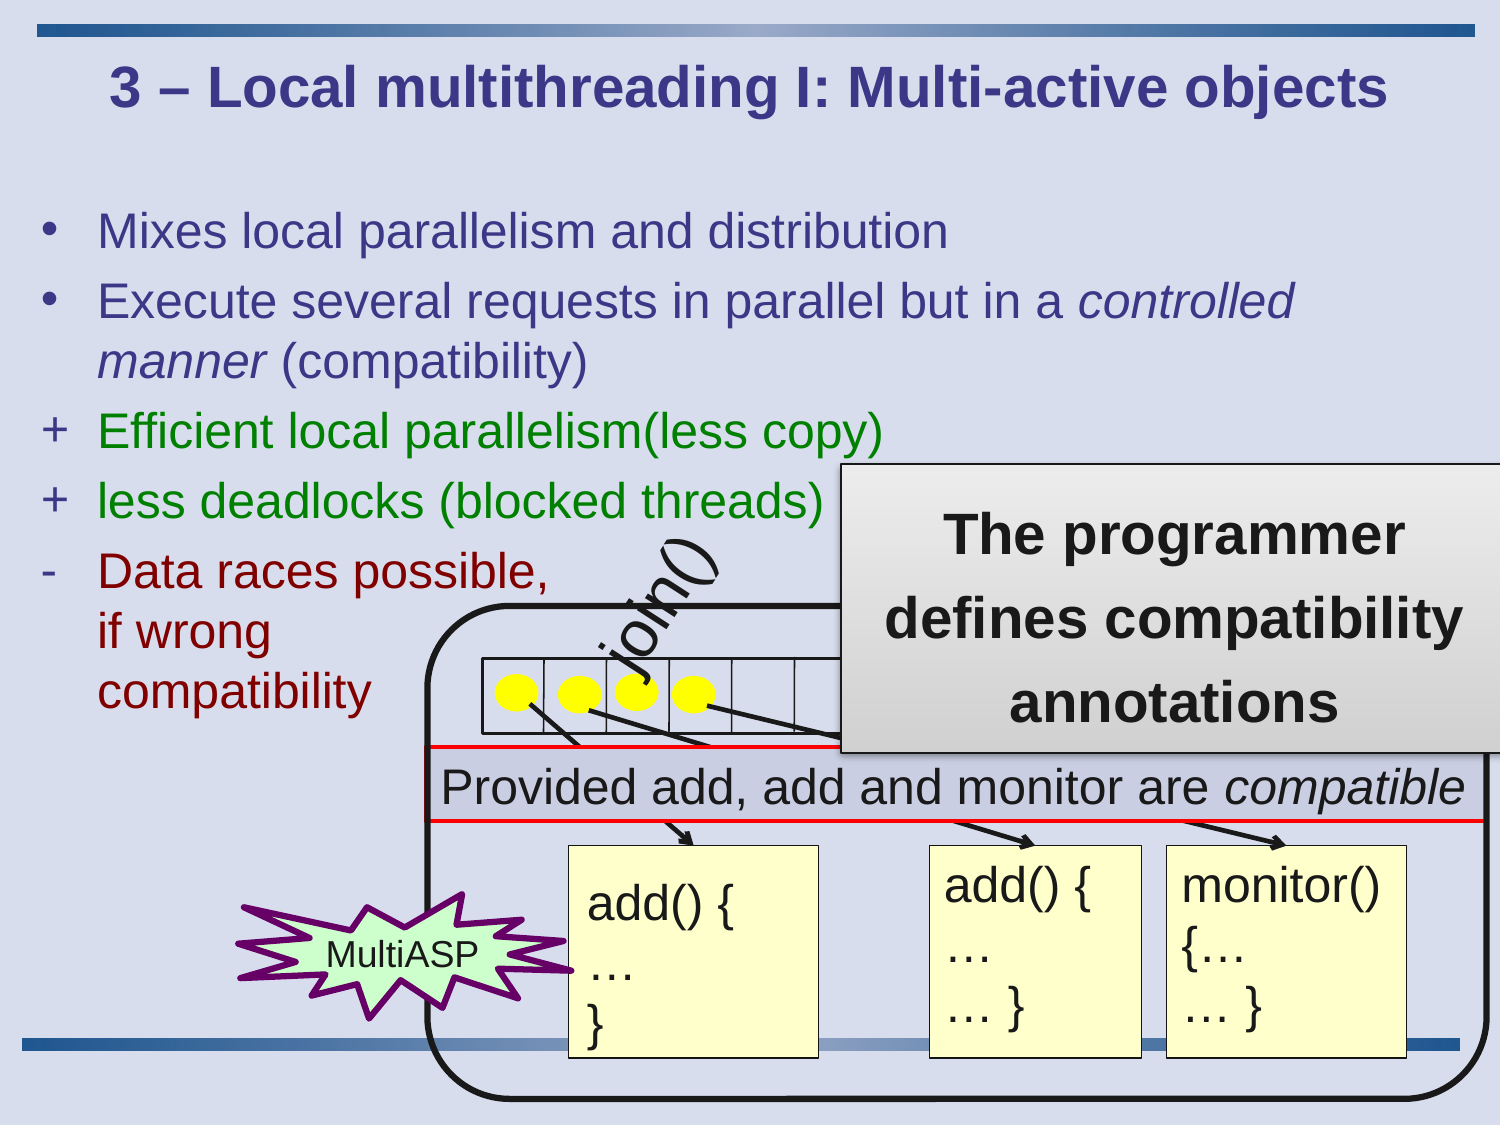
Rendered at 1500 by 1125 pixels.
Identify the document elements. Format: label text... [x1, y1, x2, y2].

text_box The programmer defines compatibility annotations [840, 463, 1500, 754]
text_box [427, 605, 1487, 1099]
list Mixes local parallelism and distribution Execute several requests in parallel but in a controlled manner (compatibility) Efficient local parallelism(less copy) less deadlocks (blocked threads) Data races possible, if wrong compatibility [25, 190, 1401, 941]
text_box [529, 703, 694, 846]
text_box join() [595, 500, 743, 605]
text_box MultiASP [238, 894, 572, 1019]
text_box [706, 705, 1287, 846]
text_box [588, 709, 702, 846]
title 3 – Local multithreading I: Multi-active objects [0, 50, 1500, 188]
